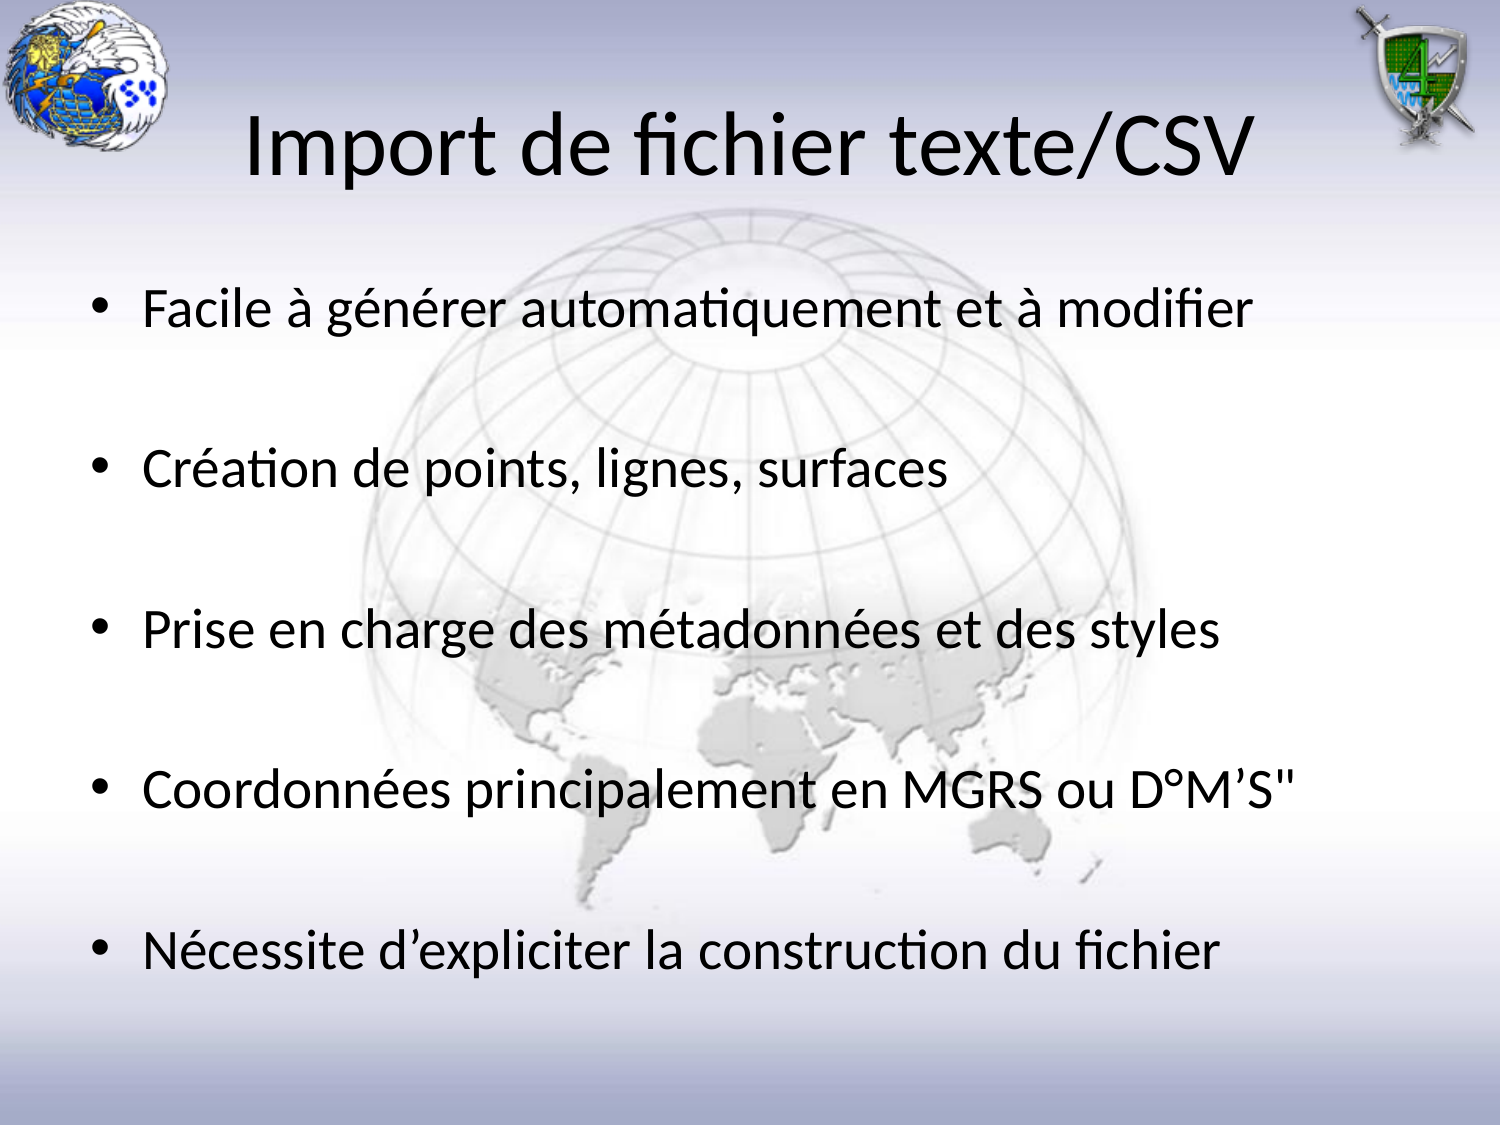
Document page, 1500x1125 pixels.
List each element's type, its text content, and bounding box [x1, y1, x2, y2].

picture [0, 0, 1500, 1125]
list Facile à générer automatiquement et à modifier Création de points, lignes, surfaces Prise en charge des métadonnées et des styles Coordonnées principalement en MGRS ou D°M’S" Nécessite d’expliciter la construction du fichier [75, 262, 1425, 1005]
title Import de fichier texte/CSV [75, 45, 1425, 233]
